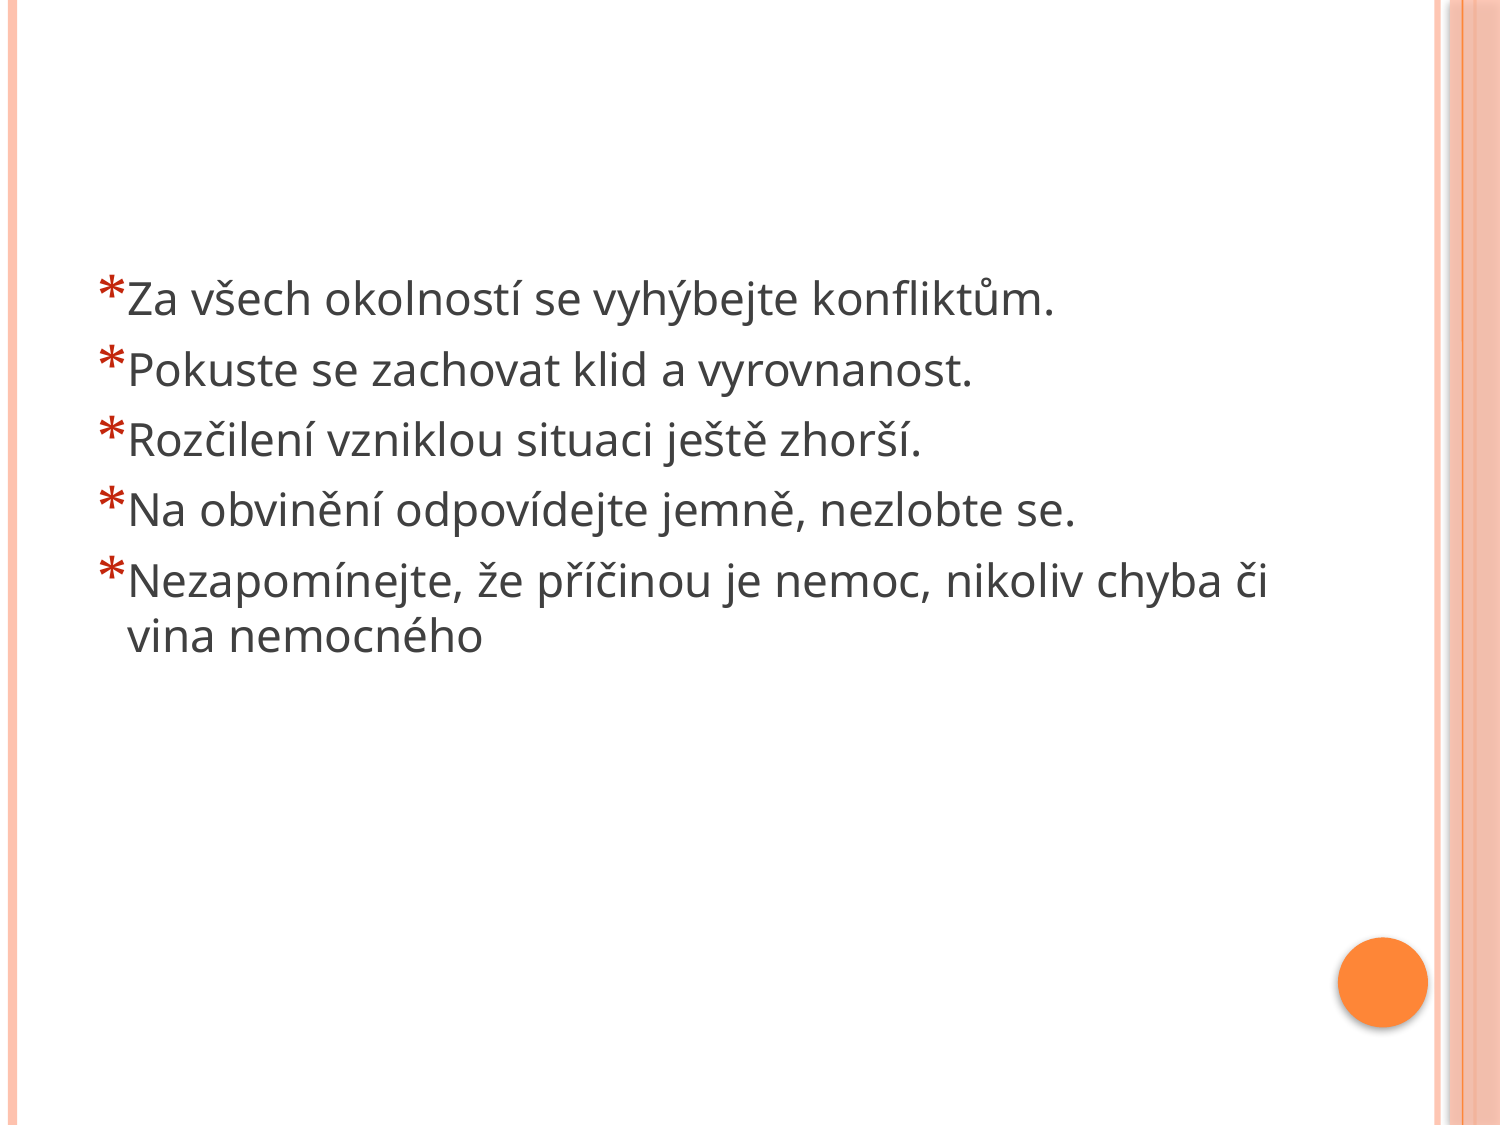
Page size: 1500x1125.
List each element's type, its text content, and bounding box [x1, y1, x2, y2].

list Za všech okolností se vyhýbejte konfliktům. Pokuste se zachovat klid a vyrovnanost. Rozčilení vzniklou situaci ještě zhorší. Na obvinění odpovídejte jemně, nezlobte se. Nezapomínejte, že příčinou je nemoc, nikoliv chyba či vina nemocného [75, 262, 1300, 1062]
